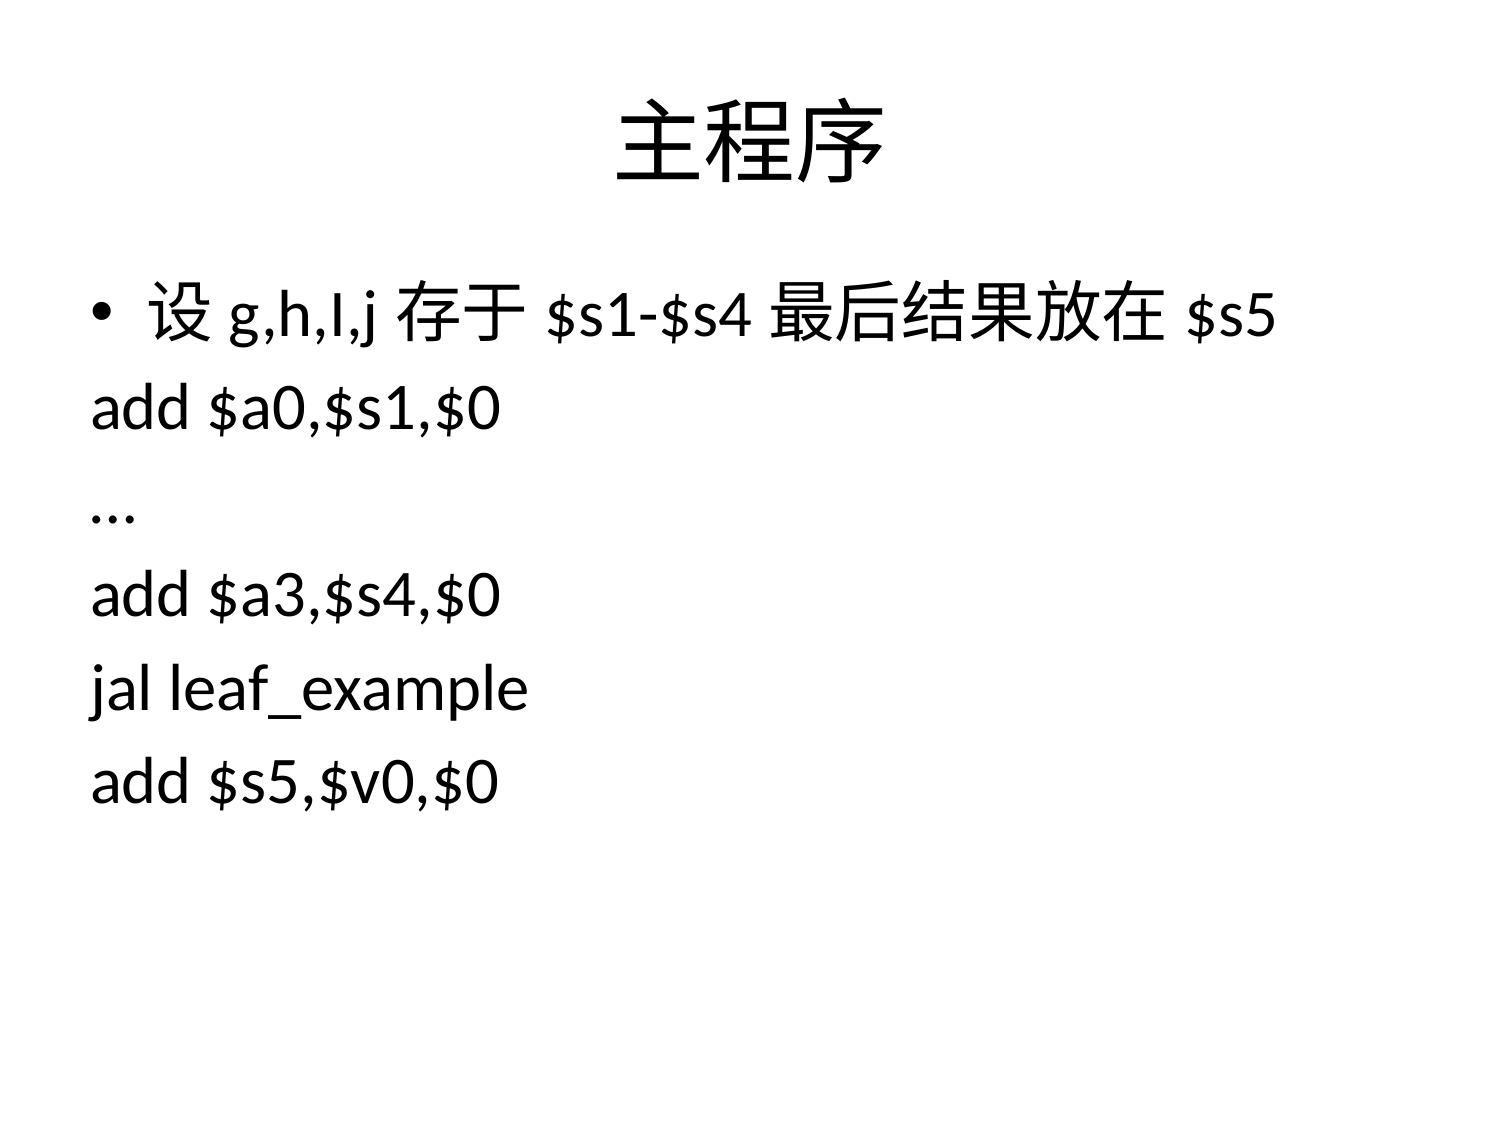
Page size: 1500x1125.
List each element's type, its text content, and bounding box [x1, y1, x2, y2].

list 设g,h,I,j存于$s1-$s4最后结果放在$s5 add $a0,$s1,$0 … add $a3,$s4,$0 jal leaf_example add $s5,$v0,$0 [75, 262, 1425, 1005]
title 主程序 [75, 45, 1425, 233]
